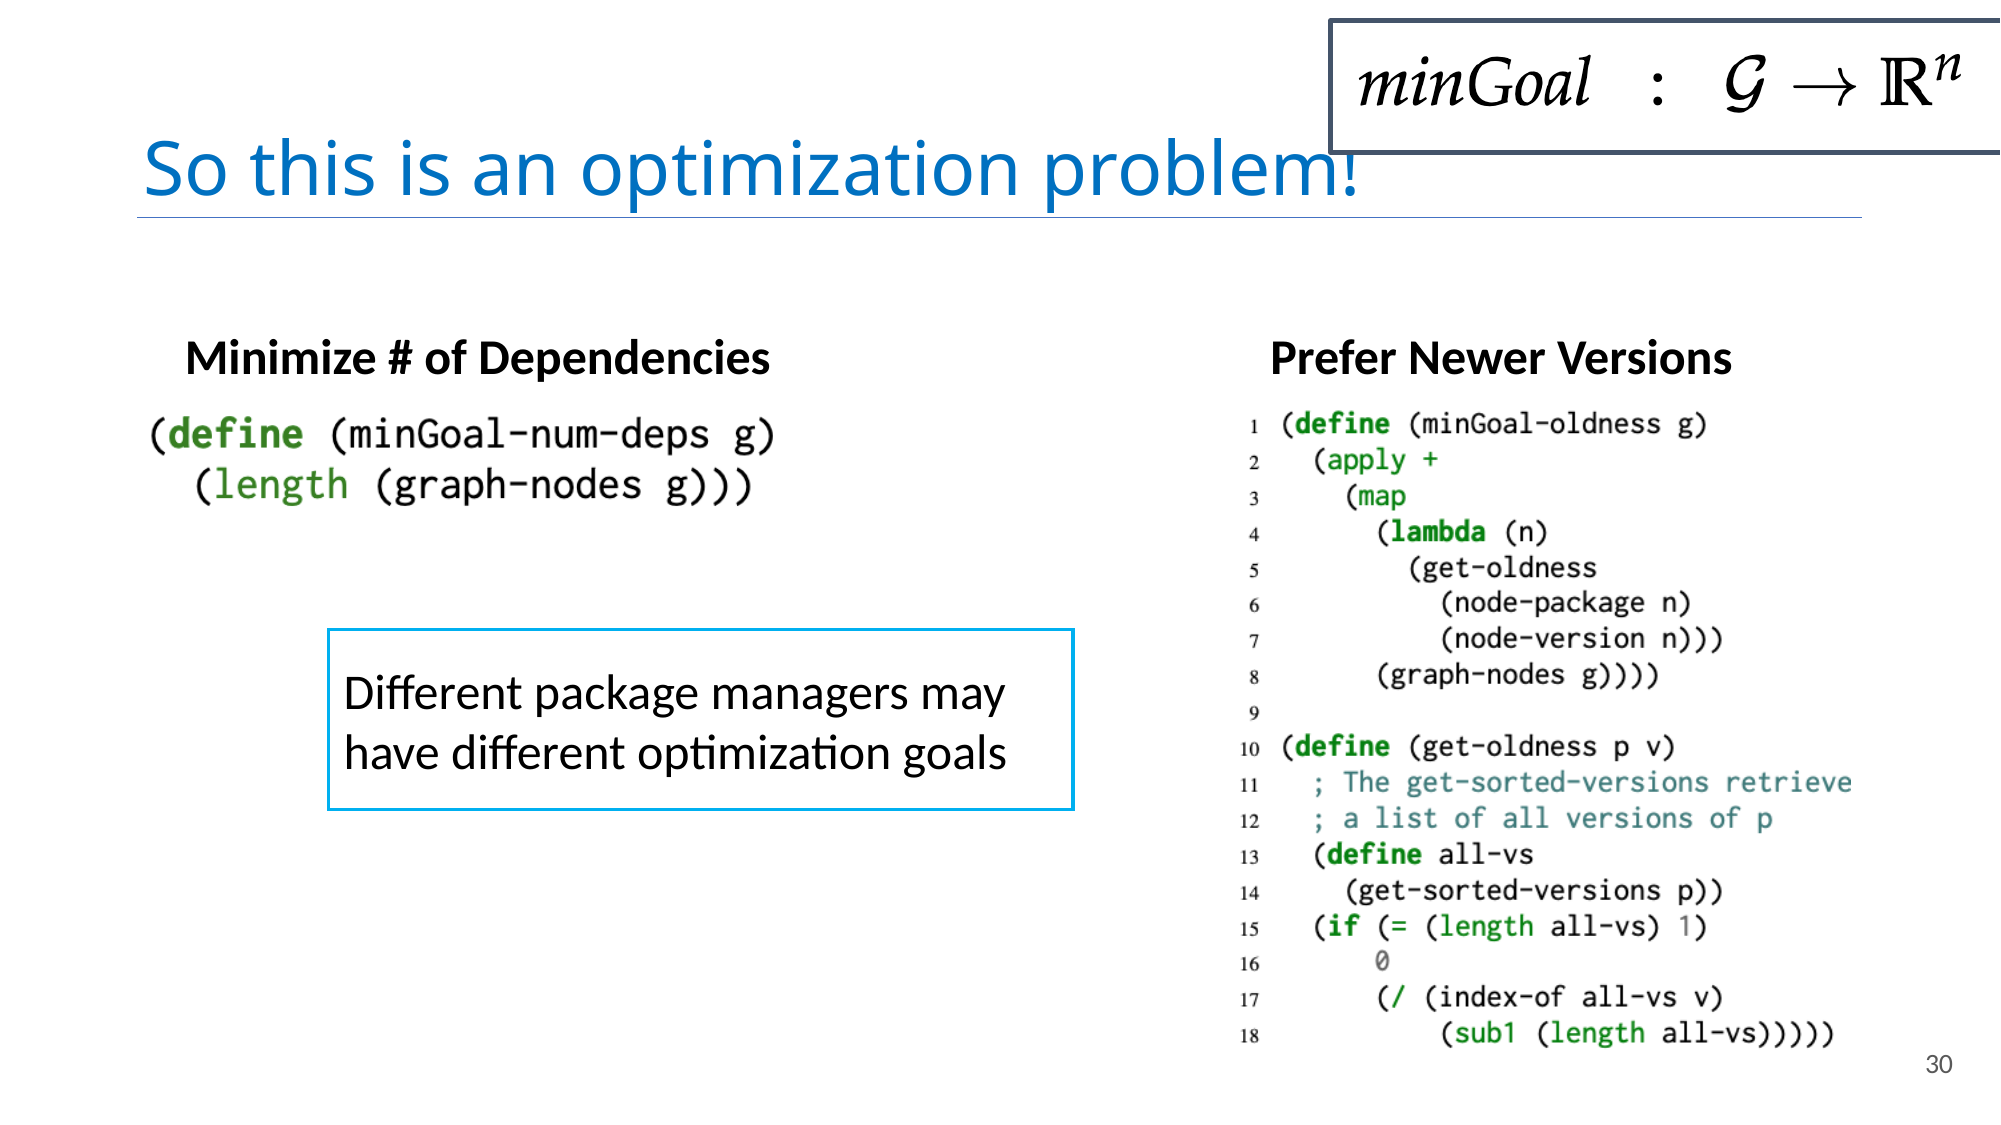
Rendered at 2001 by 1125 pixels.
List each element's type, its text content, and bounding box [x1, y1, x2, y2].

text_box Minimize # of Dependencies [128, 303, 827, 406]
text_box 30 [1853, 1019, 1973, 1106]
title So this is an optimization problem! [137, 0, 1863, 218]
text_box Prefer Newer Versions [1152, 303, 1851, 406]
text_box Different package managers may have different optimization goals [327, 628, 1074, 811]
picture [1234, 388, 1851, 1068]
picture [128, 396, 811, 525]
picture [1332, 22, 2000, 150]
